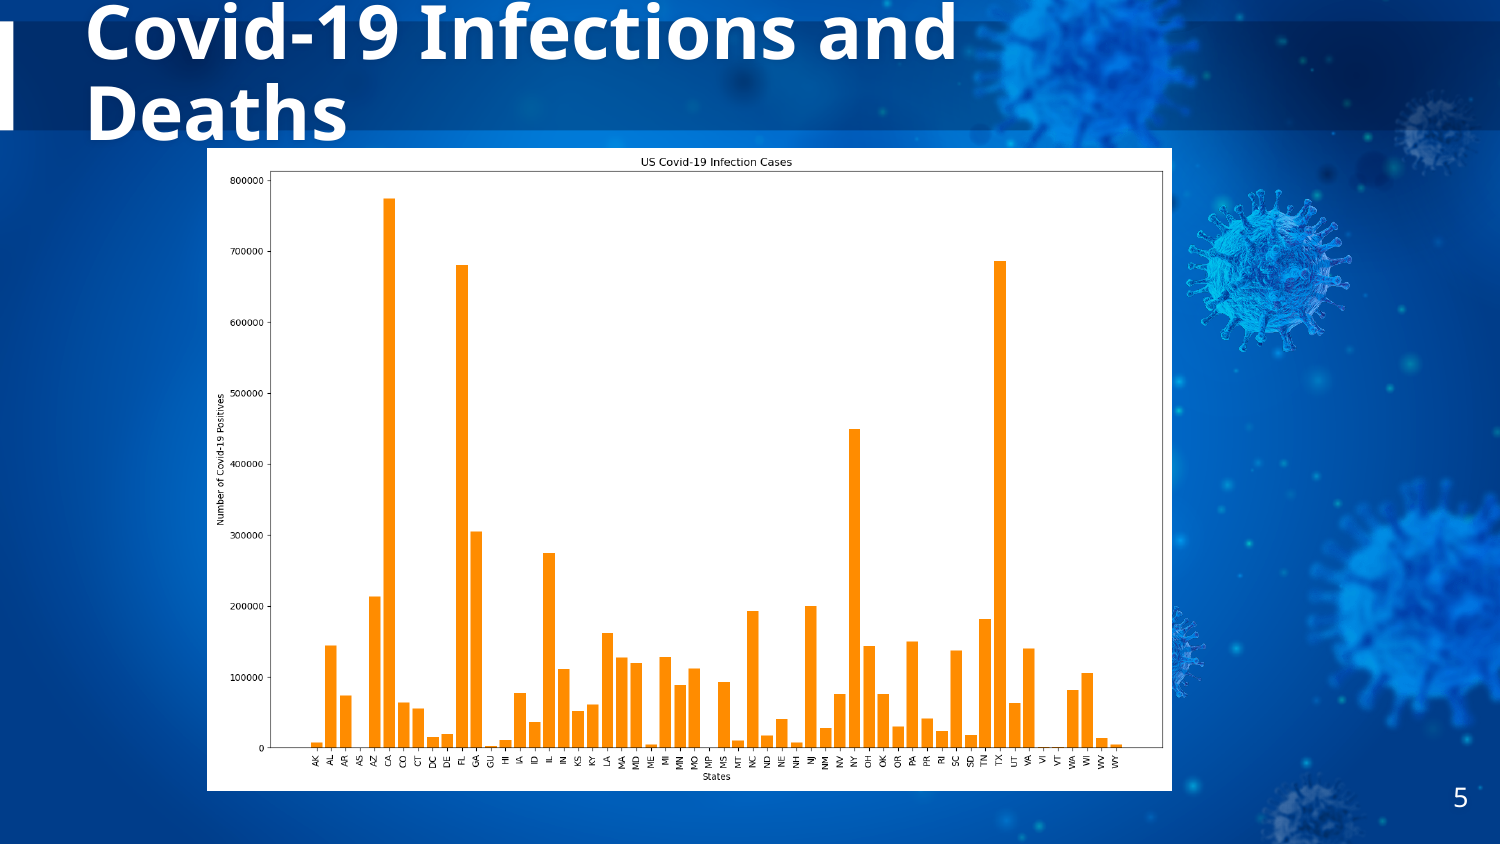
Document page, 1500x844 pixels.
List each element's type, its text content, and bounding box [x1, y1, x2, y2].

slide_number 5 [1378, 766, 1469, 832]
title Covid-19 Infections and Deaths [84, 21, 1130, 131]
picture [0, 0, 1500, 844]
